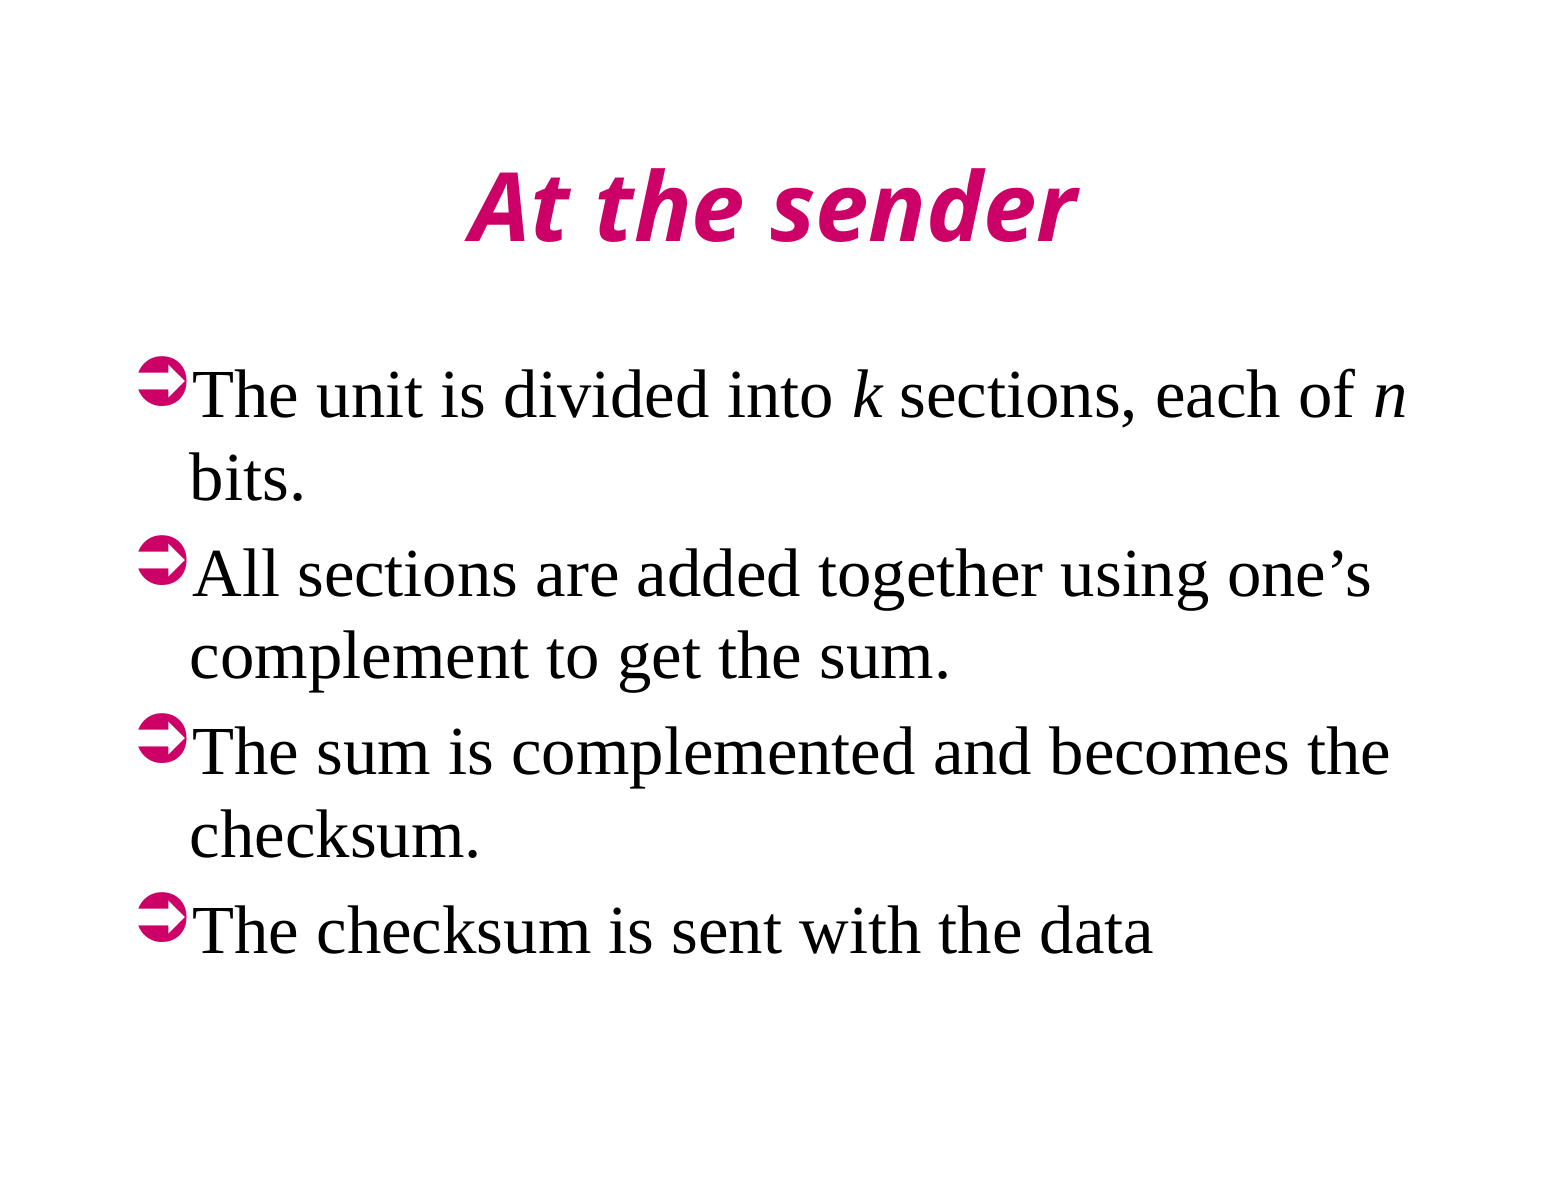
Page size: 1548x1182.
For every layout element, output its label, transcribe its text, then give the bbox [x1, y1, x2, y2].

list The unit is divided into k sections, each of n bits. All sections are added together using one’s complement to get the sum. The sum is complemented and becomes the checksum. The checksum is sent with the data [116, 341, 1432, 1050]
title At the sender [116, 104, 1432, 302]
